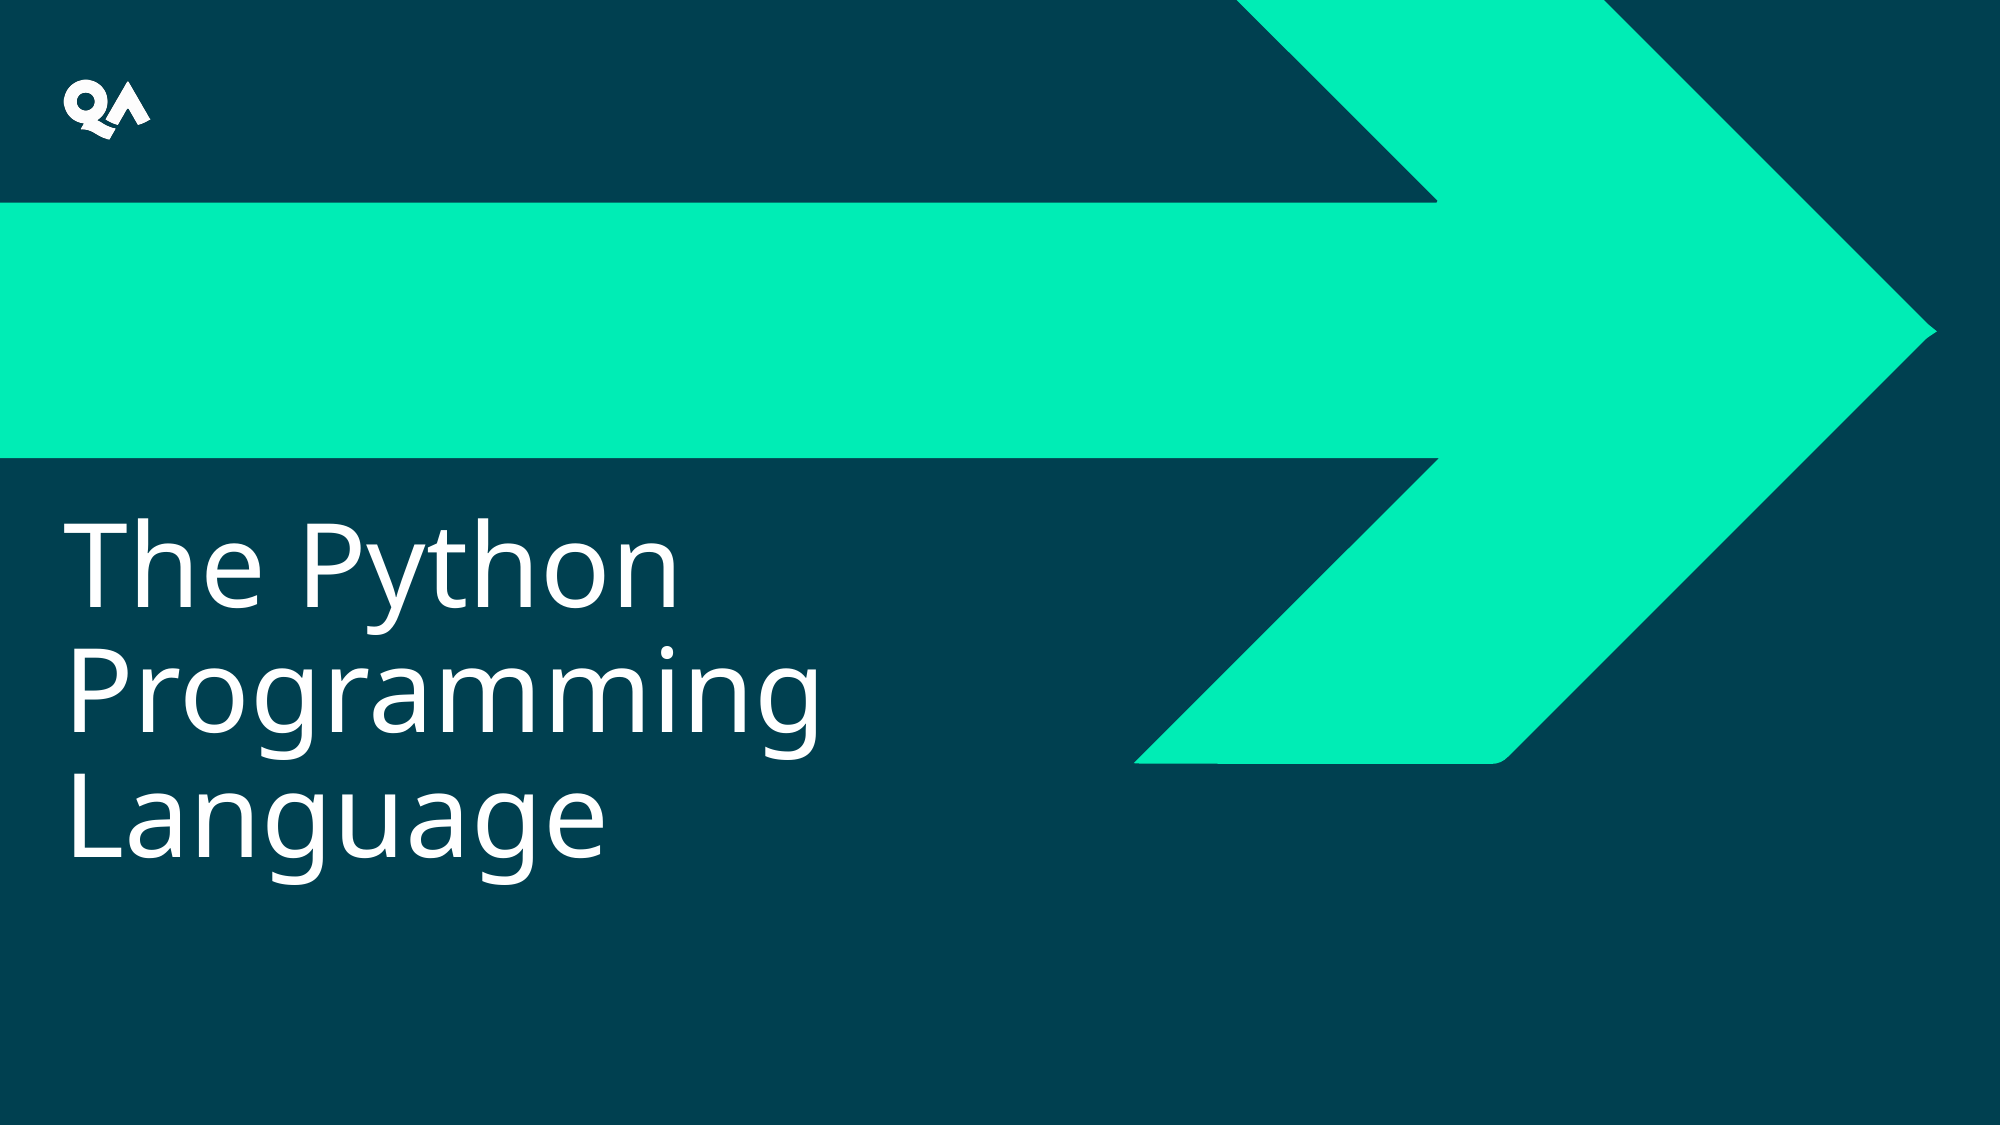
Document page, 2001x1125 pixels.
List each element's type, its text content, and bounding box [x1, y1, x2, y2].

picture [107, 83, 149, 124]
picture [64, 80, 114, 139]
title The Python Programming Language [63, 506, 1224, 881]
